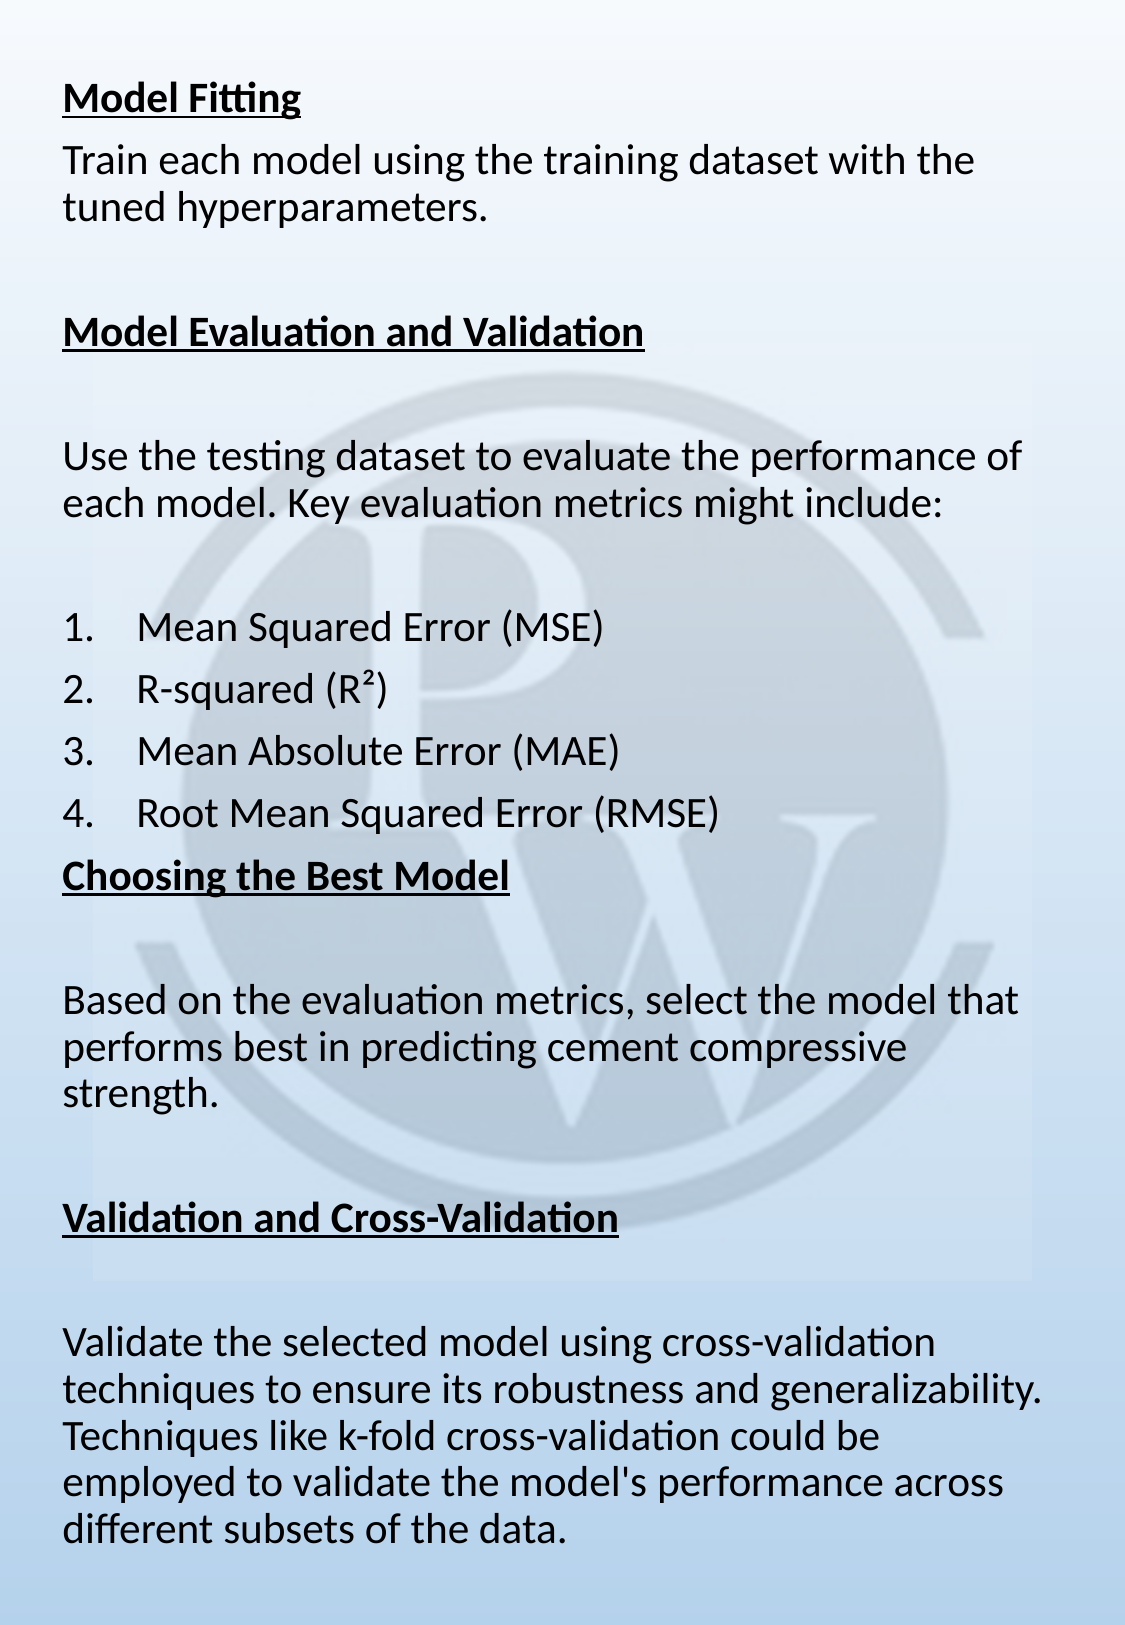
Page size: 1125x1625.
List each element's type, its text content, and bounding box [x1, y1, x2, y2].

list Model Fitting Train each model using the training dataset with the tuned hyperparameters. Model Evaluation and Validation Use the testing dataset to evaluate the performance of each model. Key evaluation metrics might include: Mean Squared Error (MSE) R-squared (R²) Mean Absolute Error (MAE) Root Mean Squared Error (RMSE) Choosing the Best Model Based on the evaluation metrics, select the model that performs best in predicting cement compressive strength. Validation and Cross-Validation Validate the selected model using cross-validation techniques to ensure its robustness and generalizability. Techniques like k-fold cross-validation could be employed to validate the model's performance across different subsets of the data. [47, 67, 1063, 1565]
